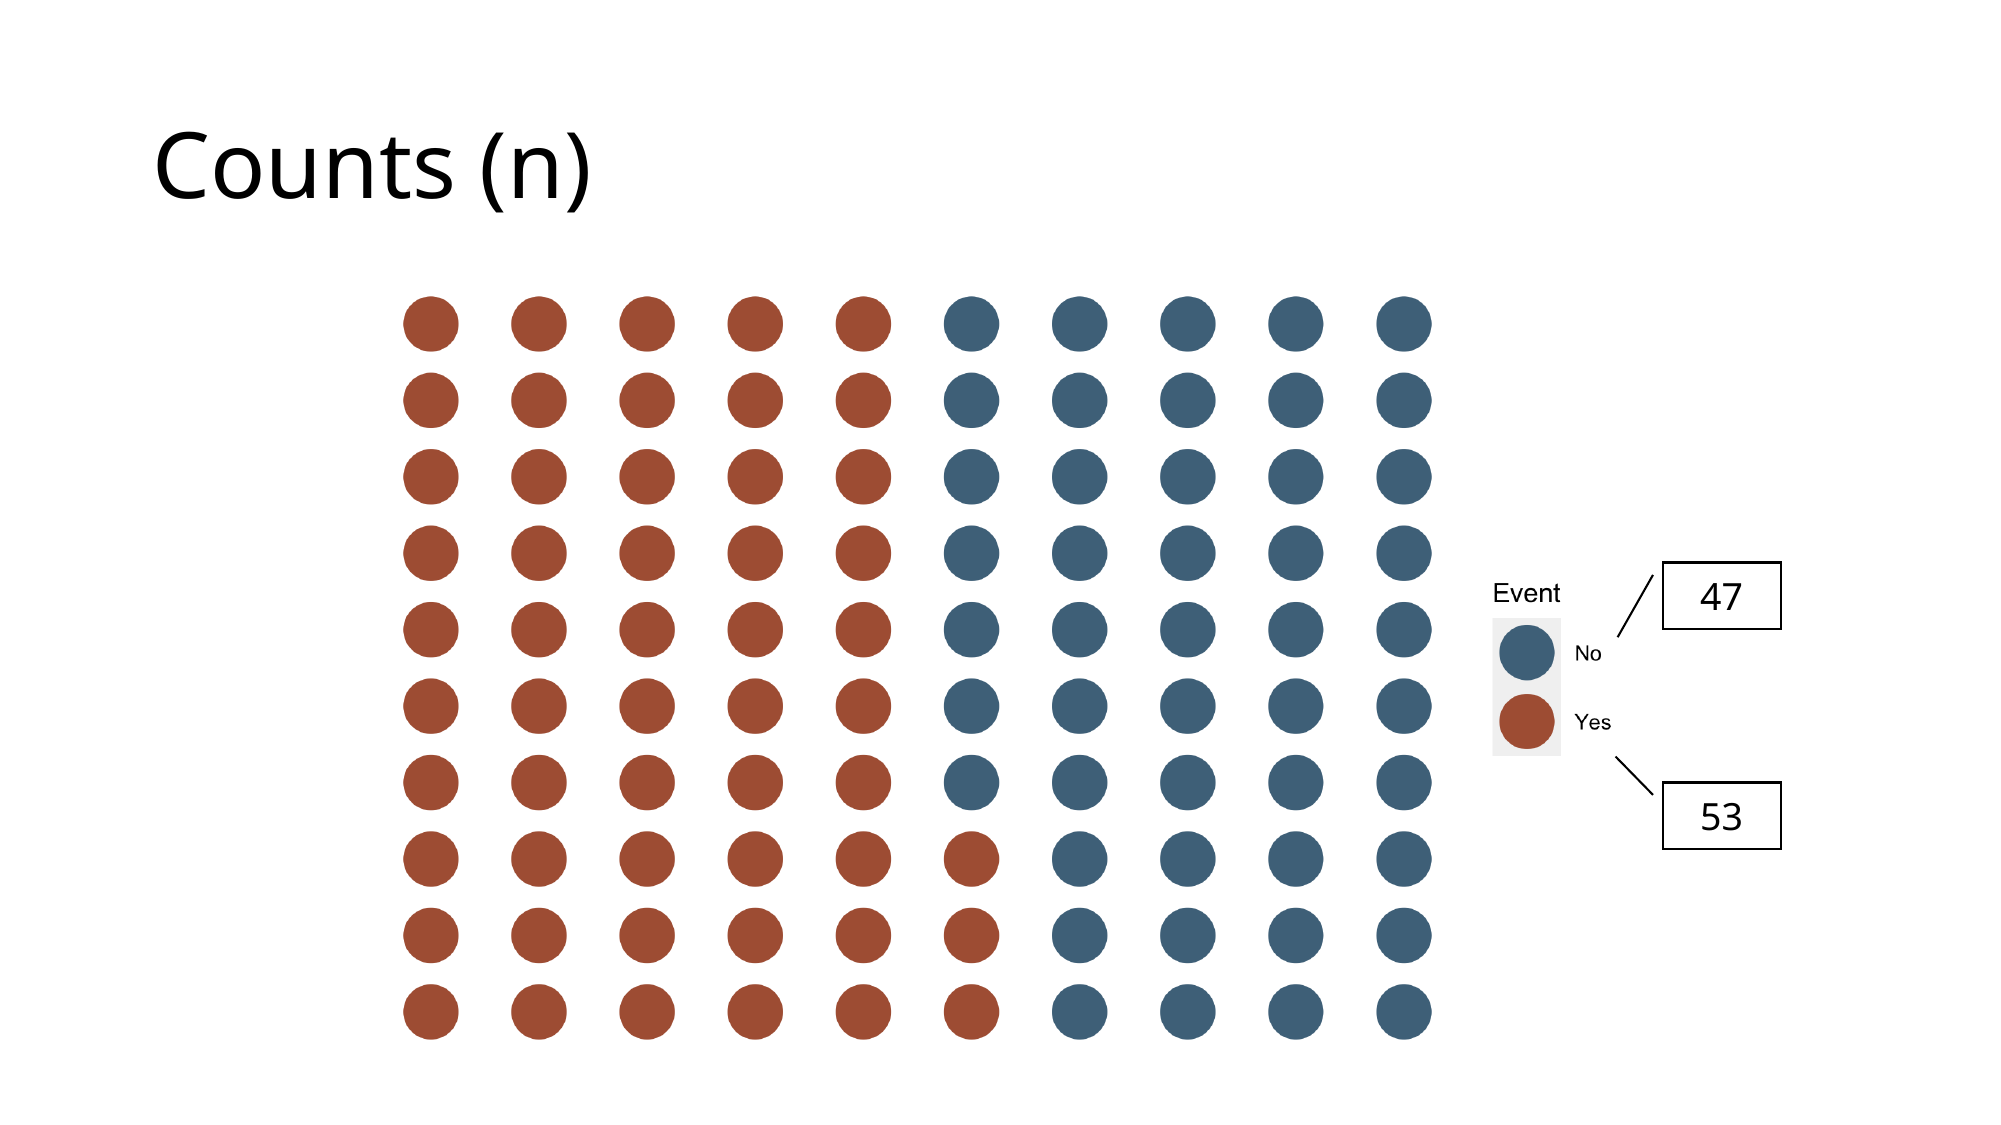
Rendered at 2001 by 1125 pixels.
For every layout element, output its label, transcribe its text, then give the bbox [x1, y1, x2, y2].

text_box 53 [1662, 781, 1782, 850]
text_box 47 [1662, 561, 1782, 630]
text_box 47 [1638, 574, 1654, 604]
title Counts (n) [137, 59, 1863, 278]
picture [362, 276, 1638, 1066]
text_box 53 [1638, 778, 1654, 796]
